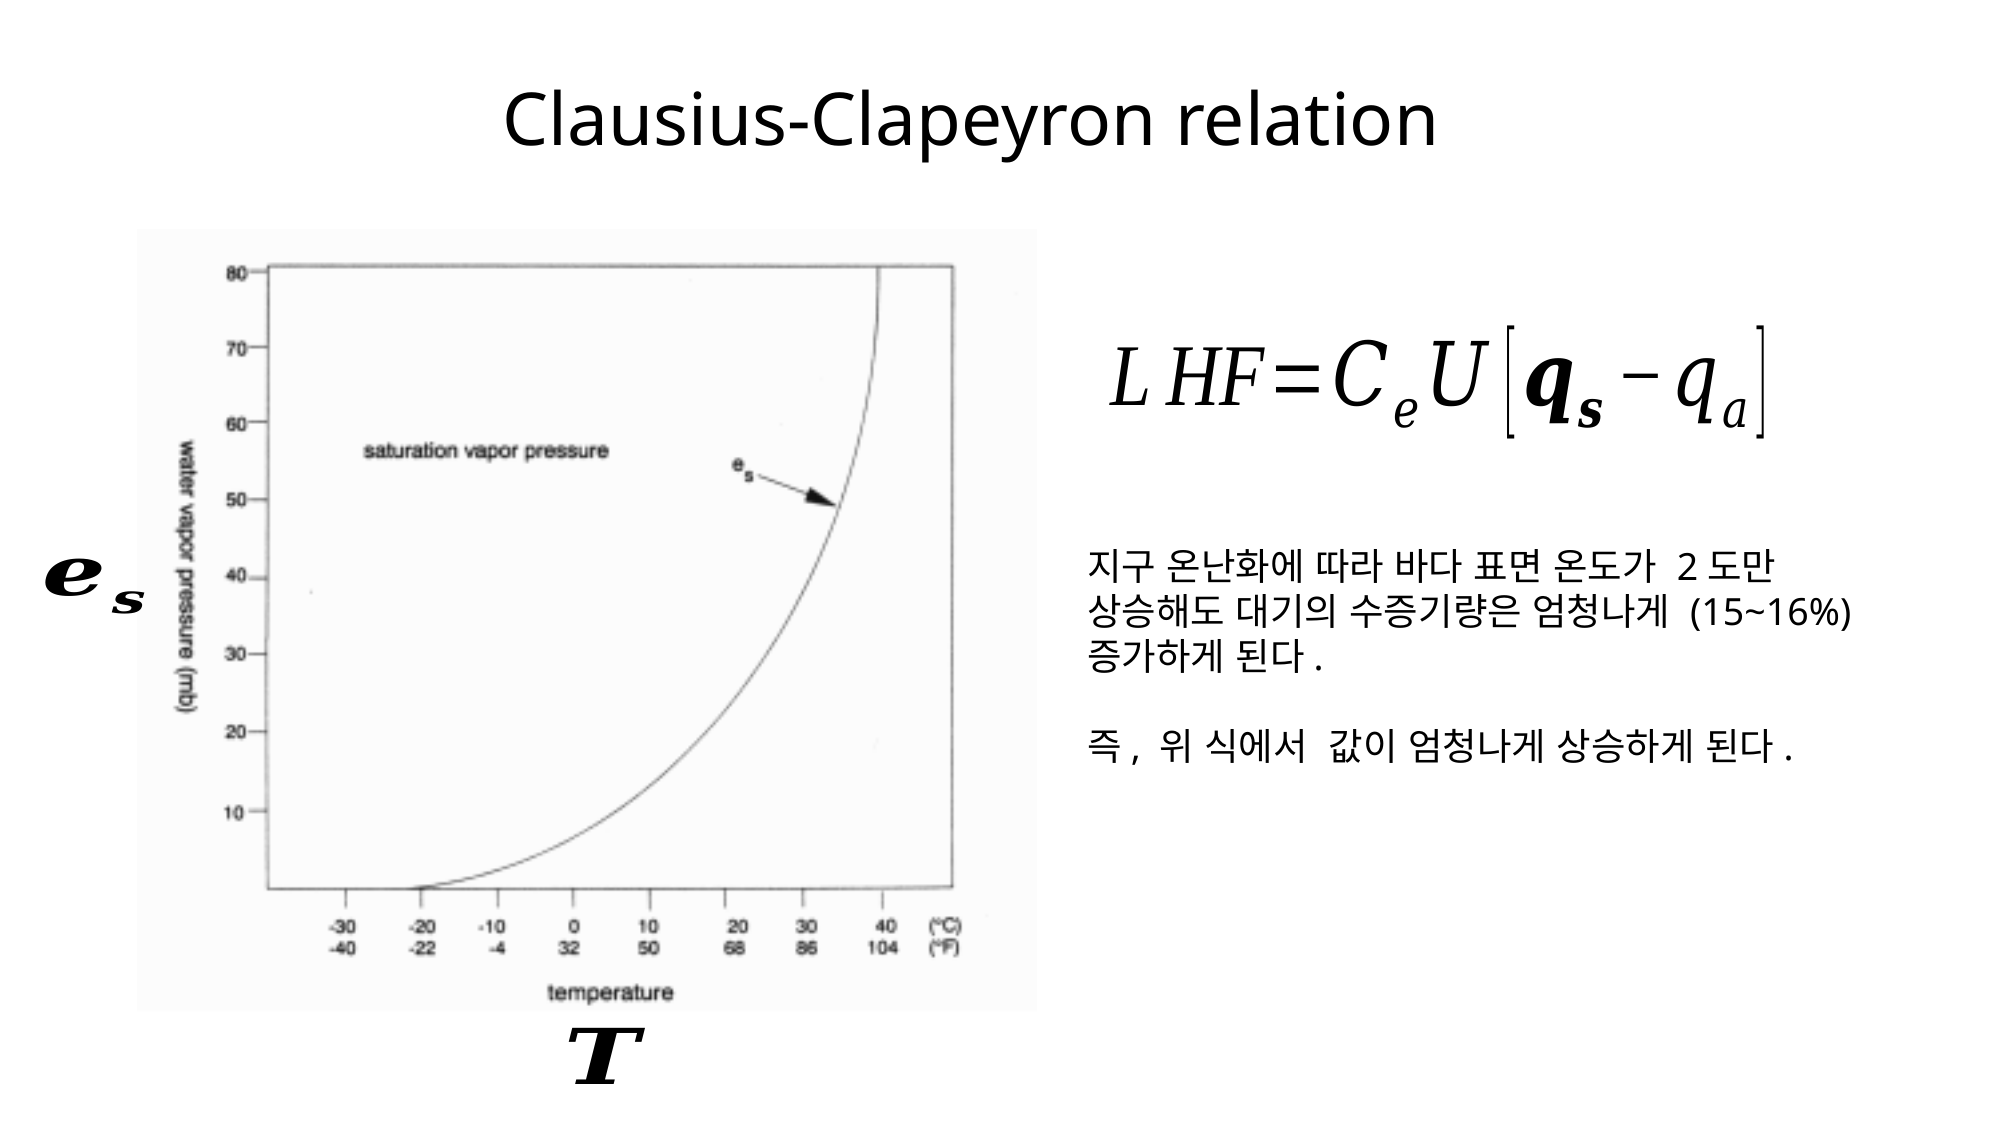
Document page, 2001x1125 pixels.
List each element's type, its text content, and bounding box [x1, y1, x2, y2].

title Clausius-Clapeyron relation [42, 18, 1919, 171]
picture [137, 229, 1037, 1015]
